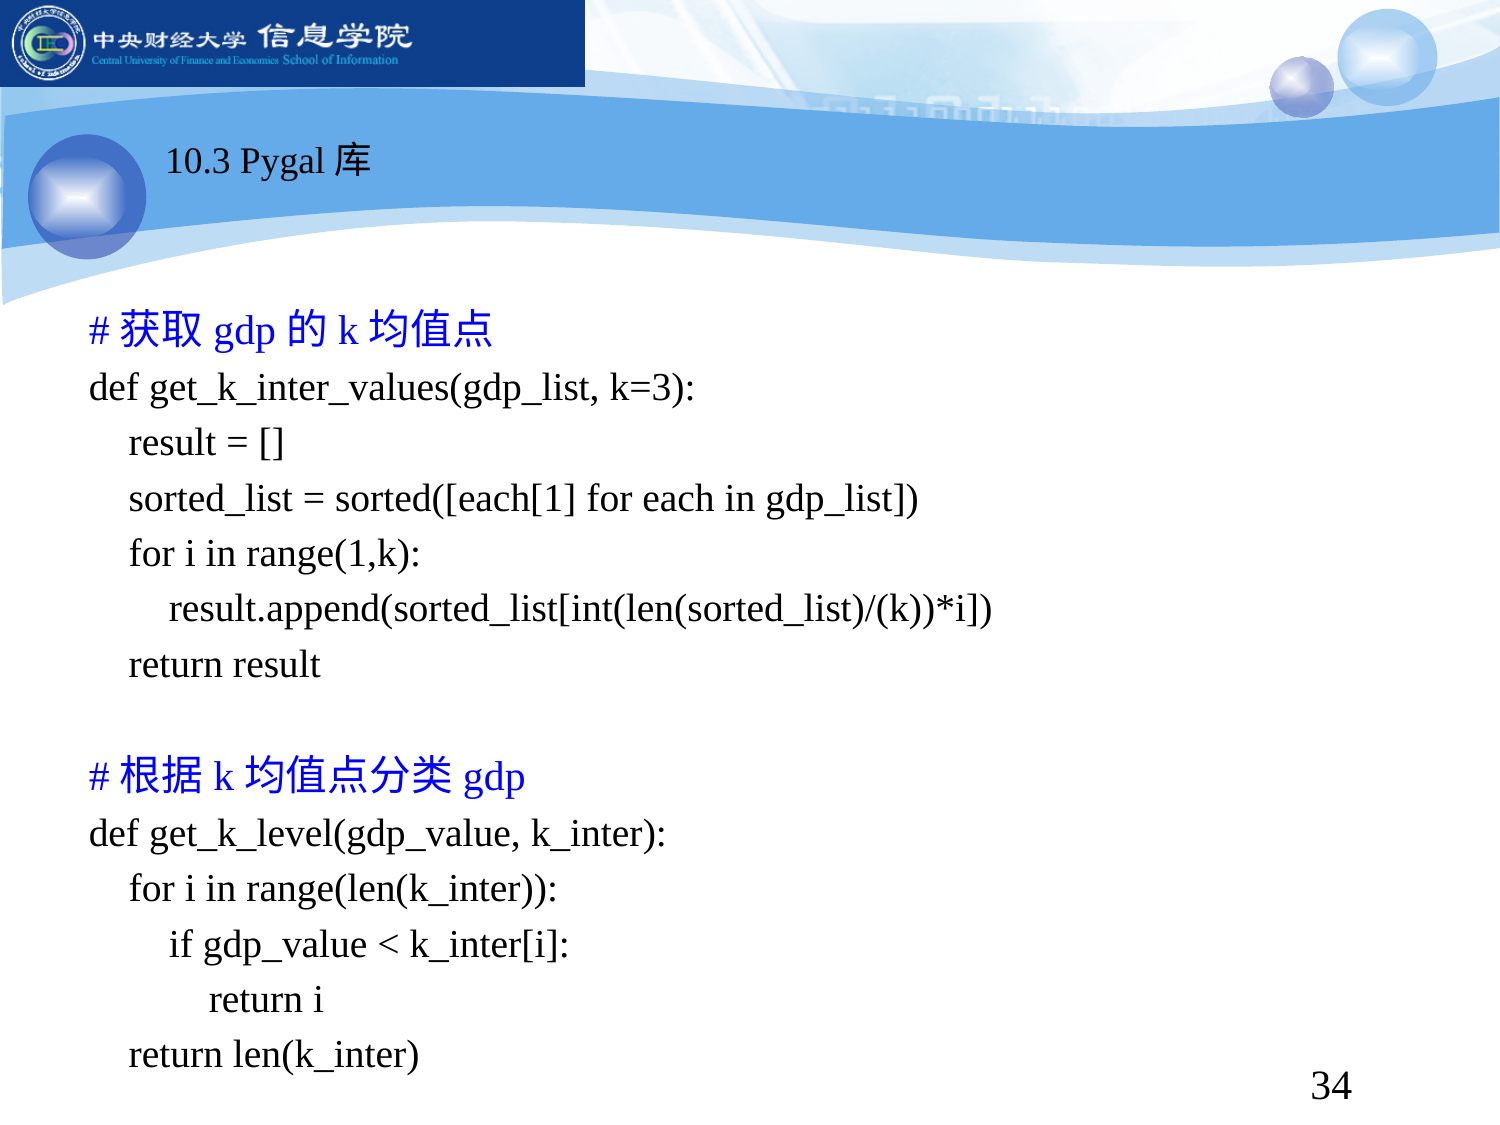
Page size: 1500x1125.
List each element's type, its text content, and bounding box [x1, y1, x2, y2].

picture [0, 0, 1500, 197]
title 10.3 Pygal库 [150, 112, 1363, 205]
text_box #获取gdp的k均值点 def get_k_inter_values(gdp_list, k=3): result = [] sorted_list = sorted([each[1] for each in gdp_list]) for i in range(1,k): result.append(sorted_list[int(len(sorted_list)/(k))*i]) return result #根据k均值点分类gdp def get_k_level(gdp_value, k_inter): for i in range(len(k_inter)): if gdp_value < k_inter[i]: return i return len(k_inter) [73, 295, 1422, 1100]
